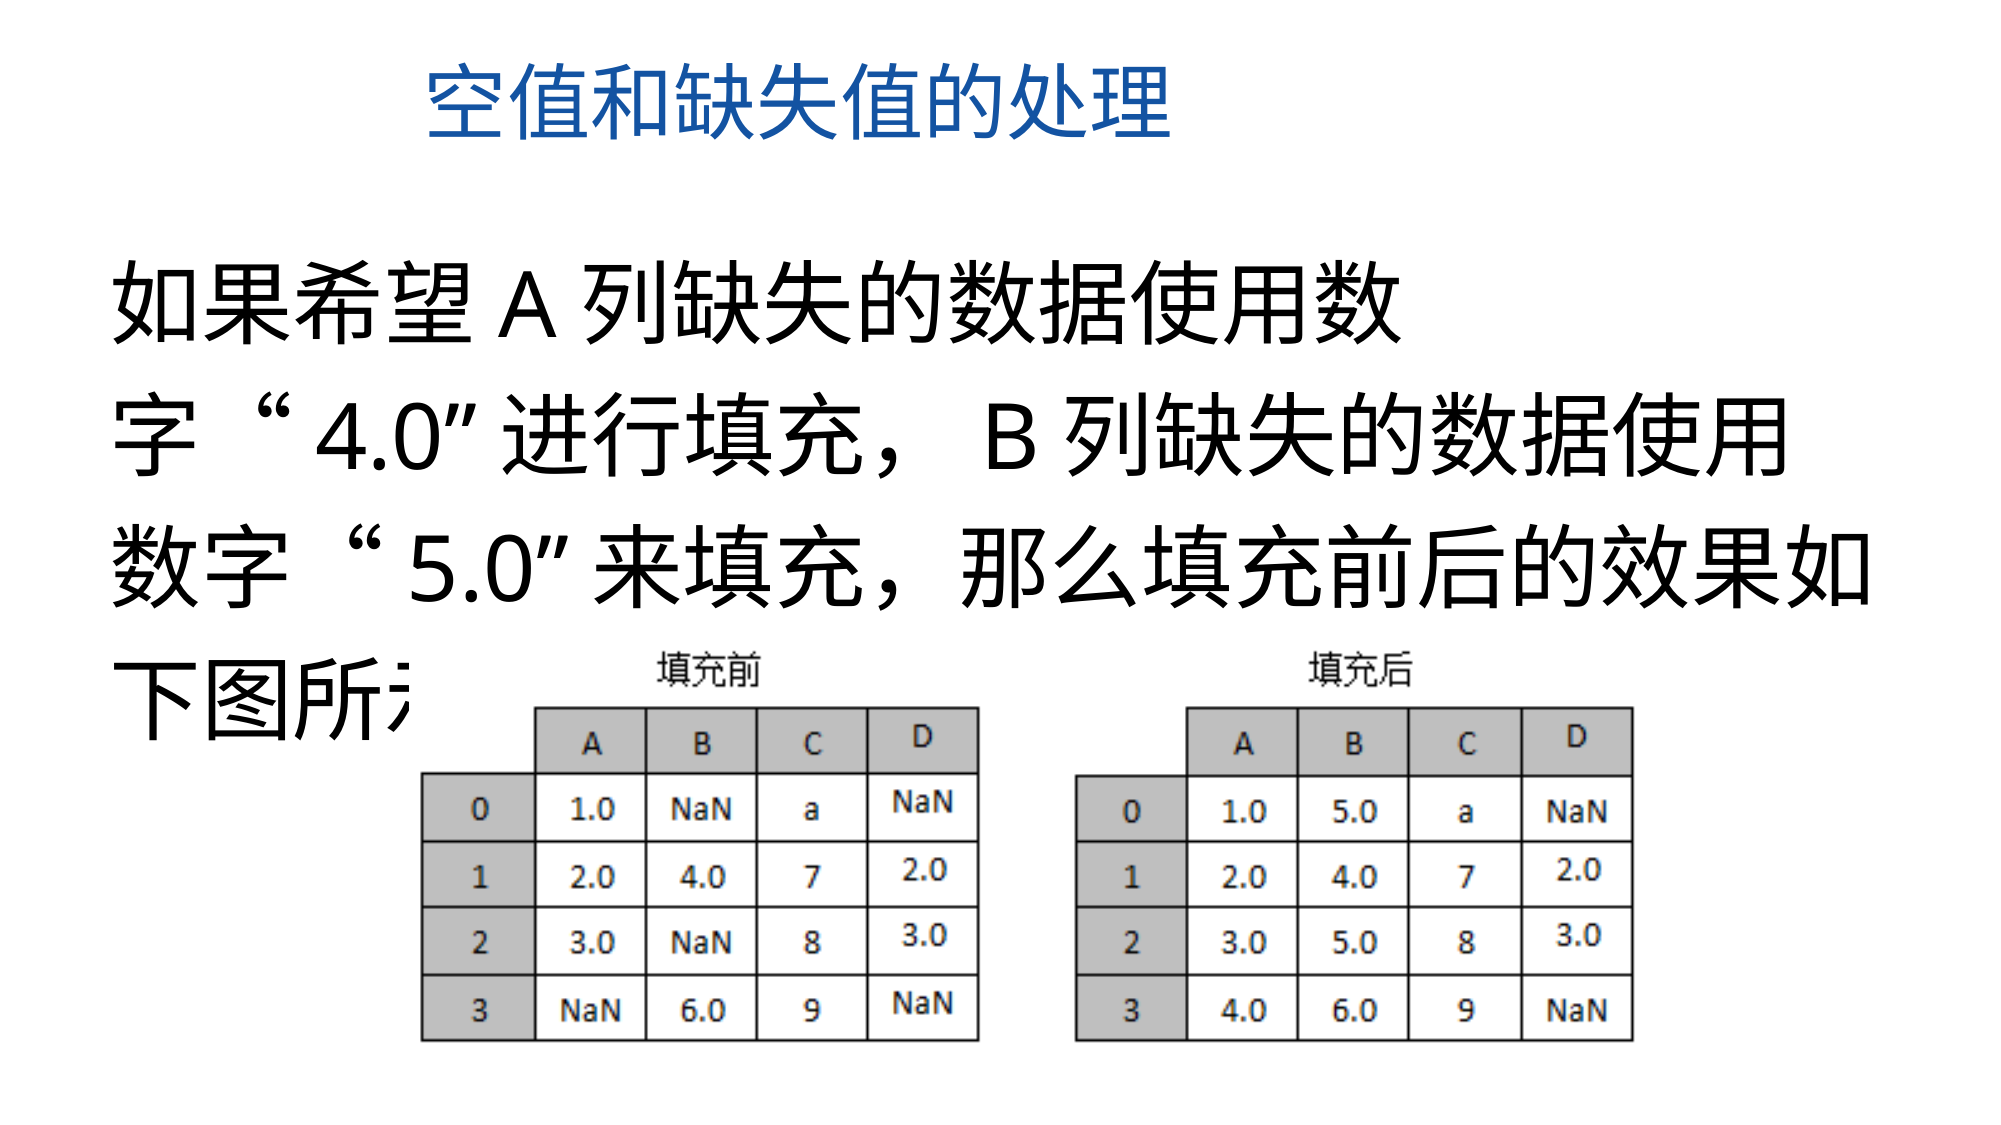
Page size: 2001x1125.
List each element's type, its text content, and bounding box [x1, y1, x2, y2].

text_box 如果希望A列缺失的数据使用数字“4.0”进行填充，B列缺失的数据使用数字“5.0”来填充，那么填充前后的效果如下图所示。 [94, 216, 1898, 760]
picture [409, 632, 1647, 1055]
text_box 空值和缺失值的处理 [409, 43, 1292, 158]
